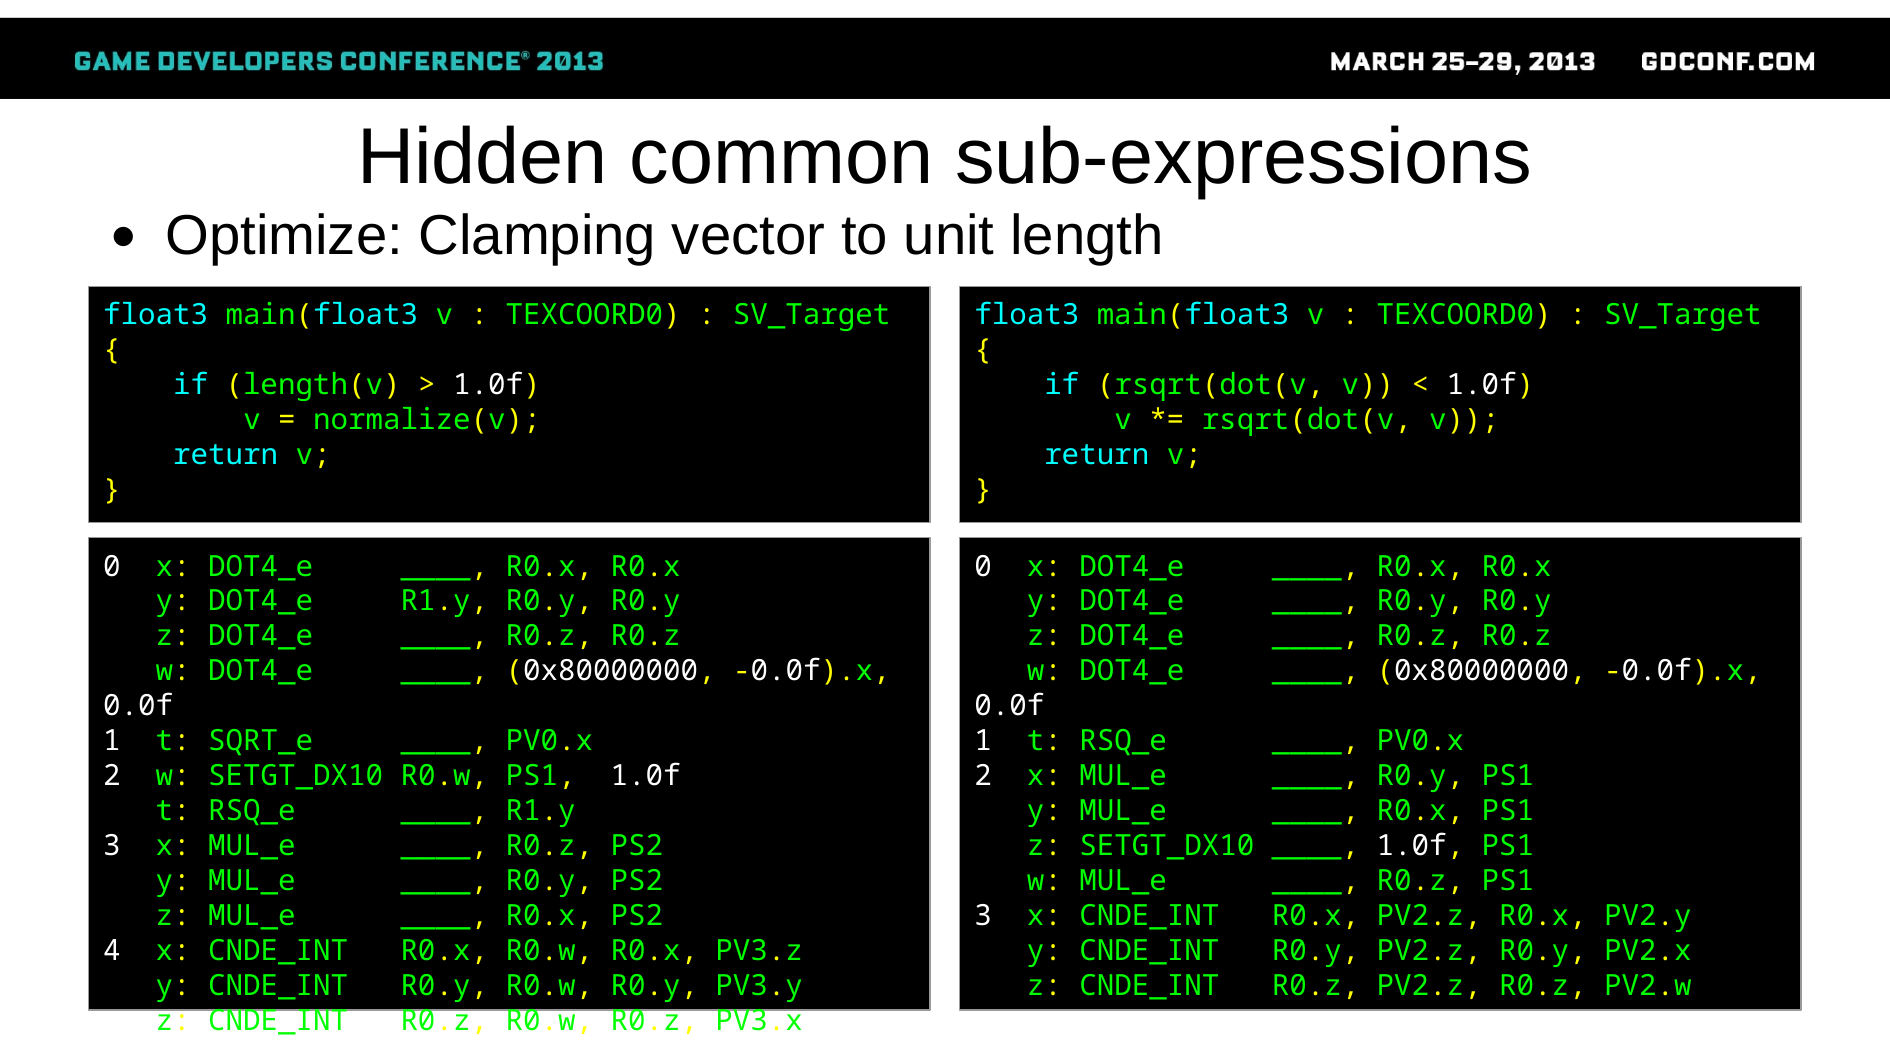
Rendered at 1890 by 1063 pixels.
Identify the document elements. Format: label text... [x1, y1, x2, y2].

text_box 0 x: DOT4_e ____, R0.x, R0.x y: DOT4_e ____, R0.y, R0.y z: DOT4_e ____, R0.z, R0.z w: DOT4_e ____, (0x80000000, -0.0f).x, 0.0f 1 t: RSQ_e ____, PV0.x 2 x: MUL_e ____, R0.y, PS1 y: MUL_e ____, R0.x, PS1 z: SETGT_DX10 ____, 1.0f, PS1 w: MUL_e ____, R0.z, PS1 3 x: CNDE_INT R0.x, PV2.z, R0.x, PV2.y y: CNDE_INT R0.y, PV2.z, R0.y, PV2.x z: CNDE_INT R0.z, PV2.z, R0.z, PV2.w [959, 537, 1801, 1010]
text_box float3 main(float3 v : TEXCOORD0) : SV_Target { if (length(v) > 1.0f) v = normalize(v); return v; } [88, 286, 930, 523]
text_box 0 x: DOT4_e ____, R0.x, R0.x y: DOT4_e R1.y, R0.y, R0.y z: DOT4_e ____, R0.z, R0.z w: DOT4_e ____, (0x80000000, -0.0f).x, 0.0f 1 t: SQRT_e ____, PV0.x 2 w: SETGT_DX10 R0.w, PS1, 1.0f t: RSQ_e ____, R1.y 3 x: MUL_e ____, R0.z, PS2 y: MUL_e ____, R0.y, PS2 z: MUL_e ____, R0.x, PS2 4 x: CNDE_INT R0.x, R0.w, R0.x, PV3.z y: CNDE_INT R0.y, R0.w, R0.y, PV3.y z: CNDE_INT R0.z, R0.w, R0.z, PV3.x [88, 537, 930, 1010]
list Optimize: Clamping vector to unit length [94, 200, 1796, 1028]
text_box float3 main(float3 v : TEXCOORD0) : SV_Target { if (rsqrt(dot(v, v)) < 1.0f) v *= rsqrt(dot(v, v)); return v; } [959, 286, 1801, 523]
picture [0, 0, 1890, 1063]
title Hidden common sub-expressions [94, 101, 1796, 200]
